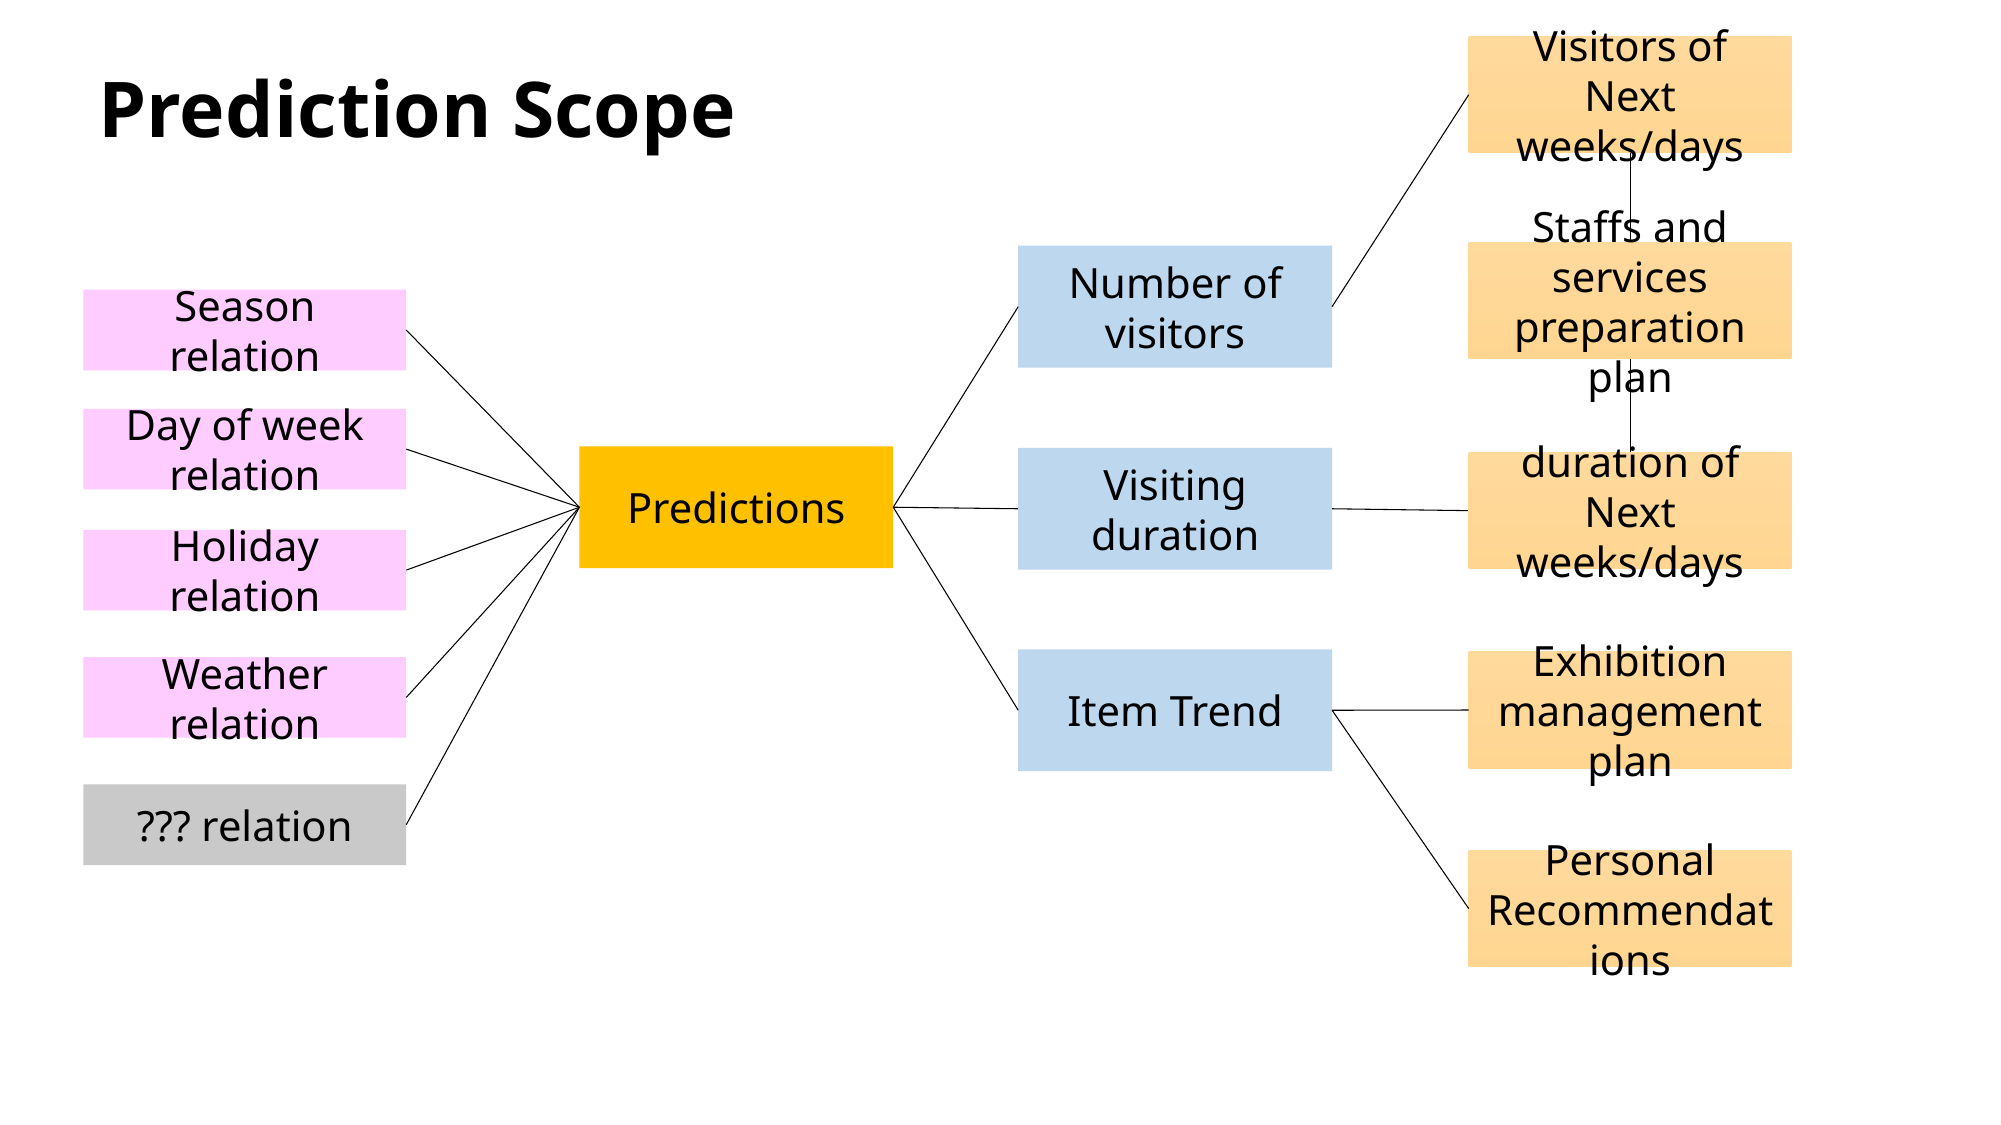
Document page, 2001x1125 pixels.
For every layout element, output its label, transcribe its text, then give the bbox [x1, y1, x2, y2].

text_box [893, 507, 1019, 711]
text_box Personal Recommendations [1468, 850, 1792, 967]
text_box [406, 507, 580, 825]
text_box duration of Next weeks/days [1468, 452, 1792, 569]
text_box Predictions [580, 446, 893, 569]
text_box Day of week relation [83, 408, 406, 490]
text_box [406, 449, 580, 507]
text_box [1332, 94, 1469, 307]
text_box Exhibition management plan [1468, 651, 1792, 769]
text_box Season relation [83, 289, 407, 371]
text_box Staffs and services preparation plan [1468, 242, 1792, 359]
text_box ??? relation [83, 784, 407, 866]
text_box Item Trend [1018, 649, 1333, 772]
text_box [406, 330, 580, 449]
text_box Weather relation [83, 657, 406, 738]
text_box Visiting duration [1019, 447, 1333, 570]
text_box Visitors of Next weeks/days [1468, 36, 1792, 153]
text_box Number of visitors [1018, 245, 1333, 368]
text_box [893, 306, 1019, 507]
text_box Holiday relation [83, 529, 406, 611]
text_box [1332, 710, 1469, 909]
title Prediction Scope [83, 55, 801, 171]
